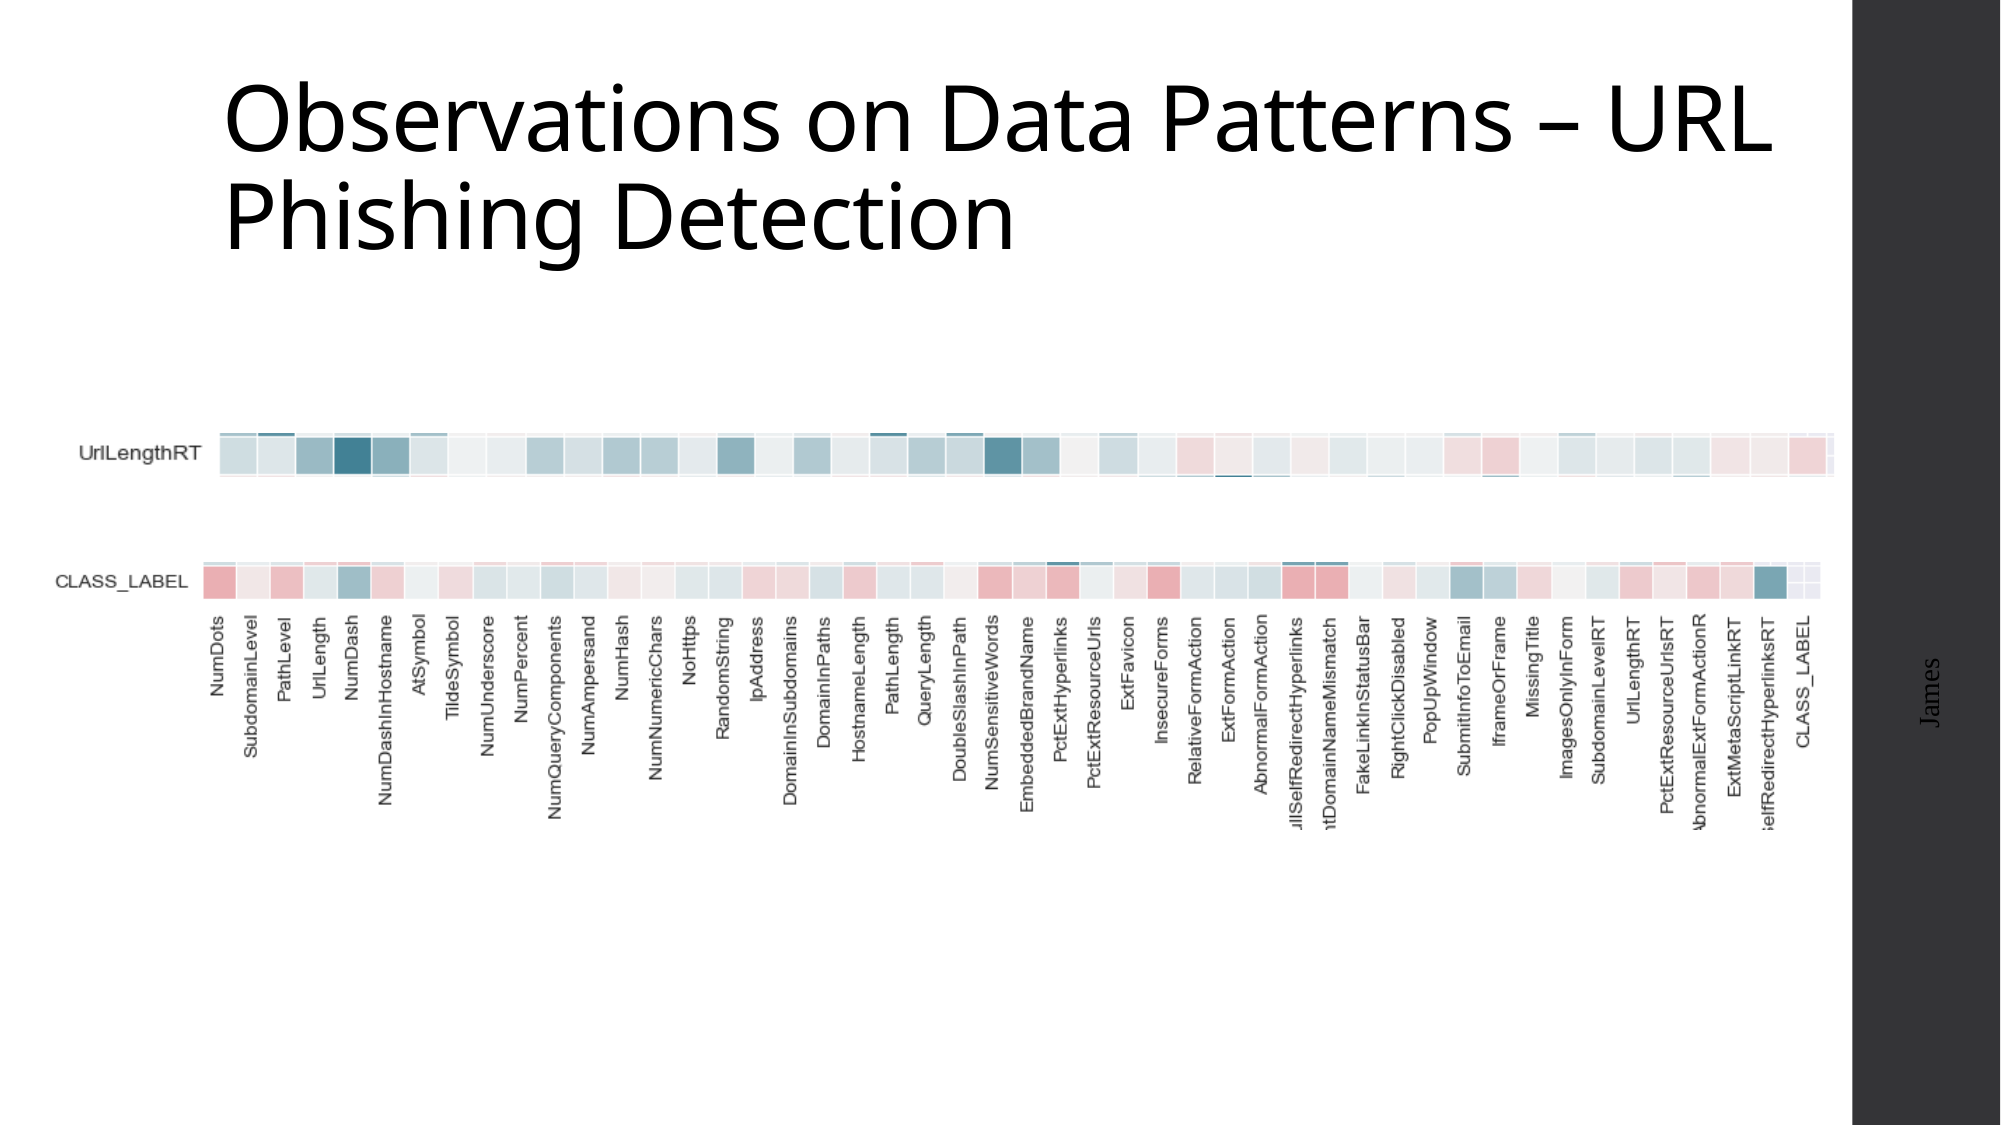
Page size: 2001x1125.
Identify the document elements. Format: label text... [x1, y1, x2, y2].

picture [64, 432, 1835, 477]
title Observations on Data Patterns – URL Phishing Detection [206, 60, 1797, 278]
footer James [1897, 400, 1958, 988]
picture [42, 562, 1835, 830]
